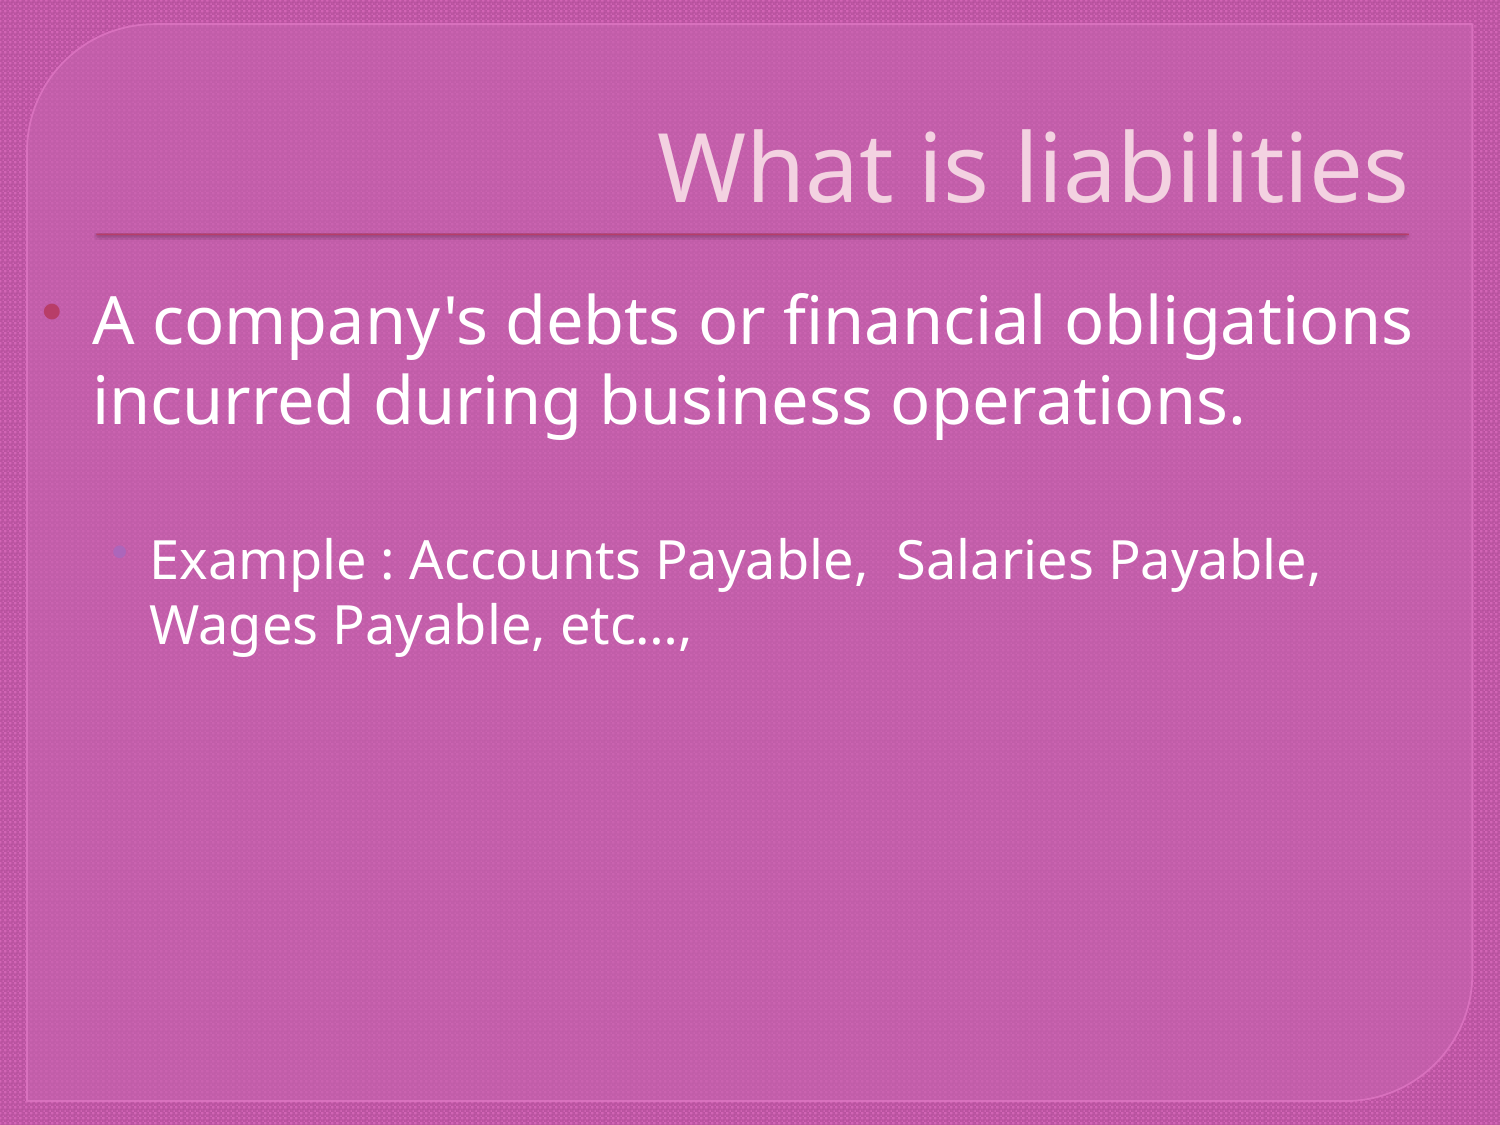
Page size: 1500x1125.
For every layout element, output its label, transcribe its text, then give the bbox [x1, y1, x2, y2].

list A company's debts or financial obligations incurred during business operations. Example : Accounts Payable, Salaries Payable, Wages Payable, etc…, [29, 270, 1471, 1094]
title What is liabilities [75, 41, 1425, 230]
